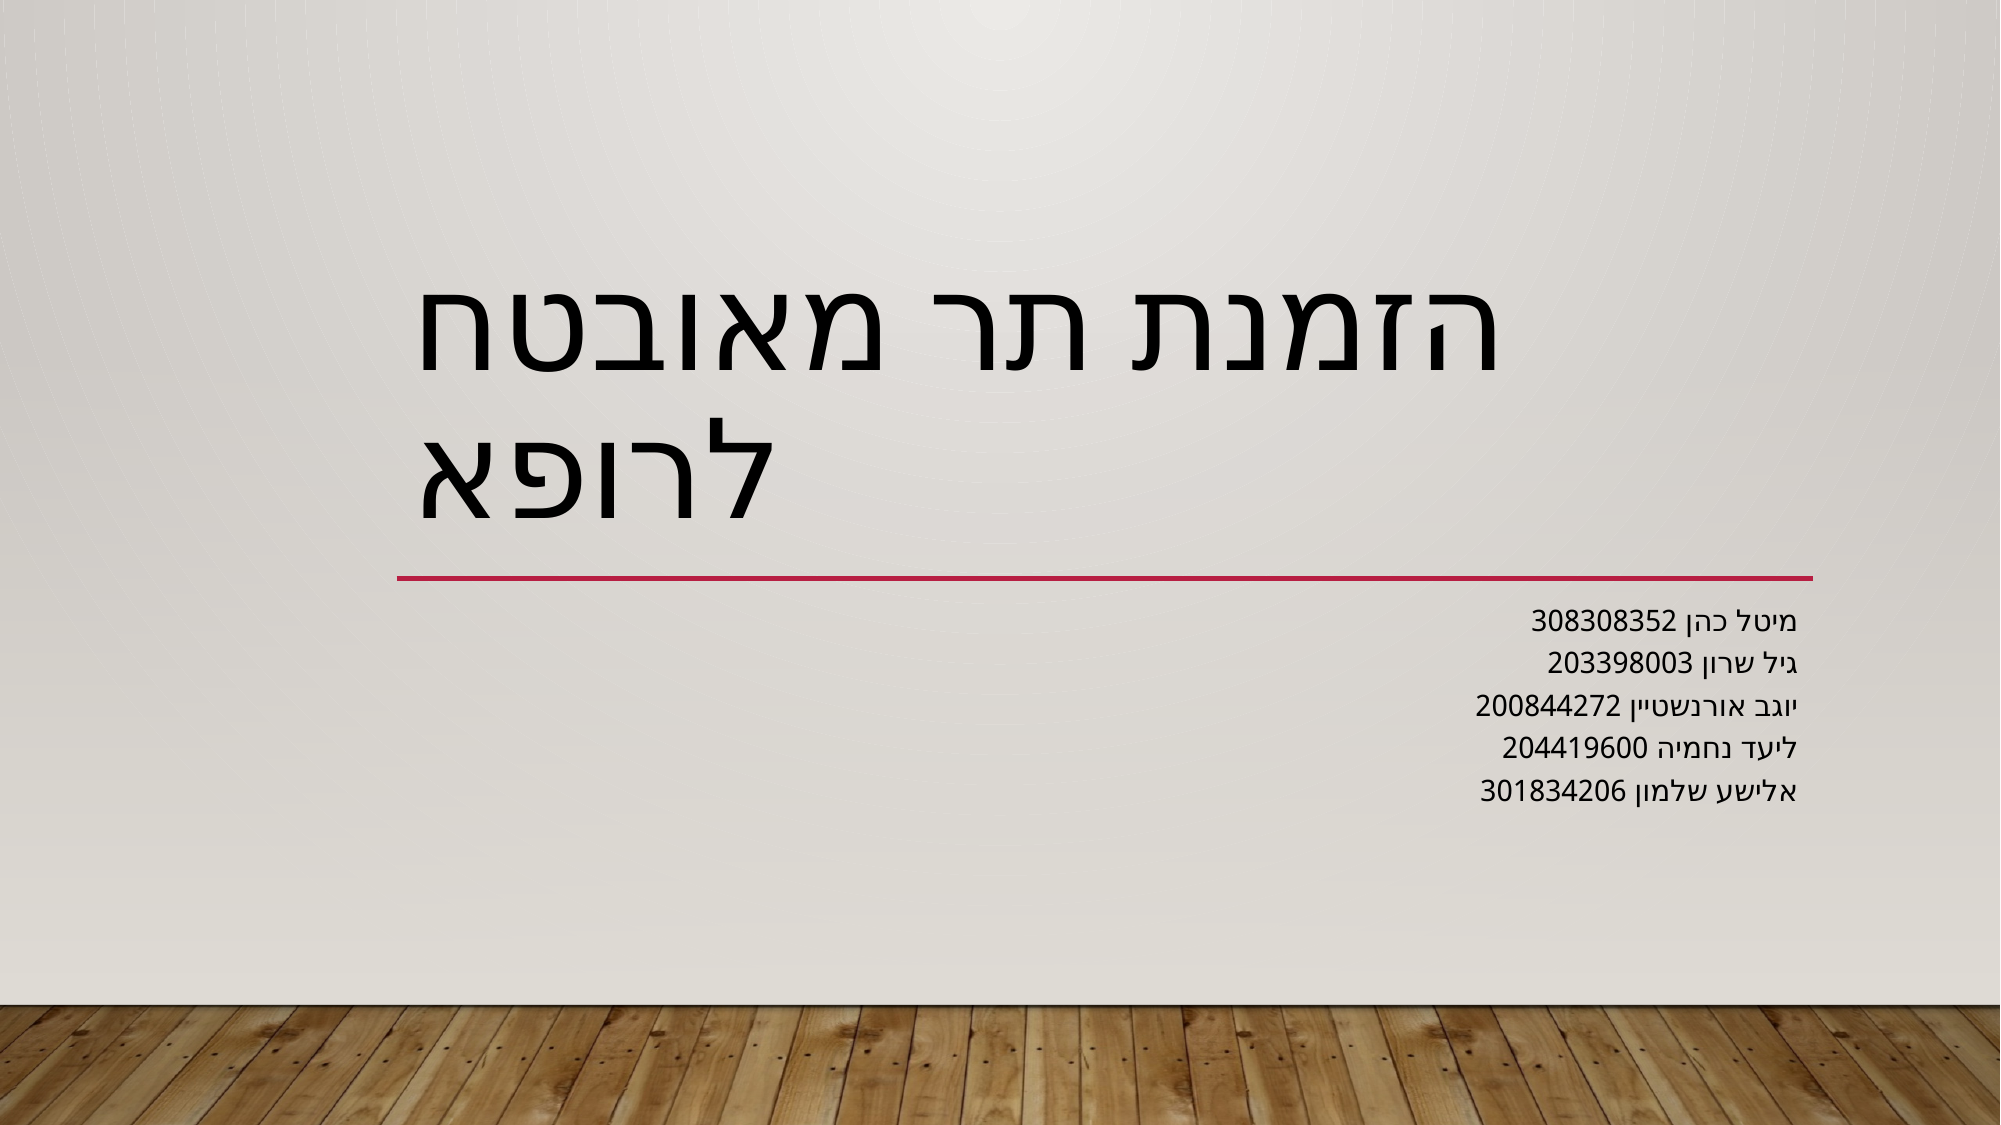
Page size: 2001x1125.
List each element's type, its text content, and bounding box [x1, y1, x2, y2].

picture [0, 1005, 2000, 1125]
title הזמנת תר מאובטח לרופא [396, 131, 1814, 549]
subtitle מיטל כהן 308308352 גיל שרון 203398003 יוגב אורנשטיין 200844272 ליעד נחמיה 204419600 אלישע שלמון 301834206 [396, 579, 1814, 824]
